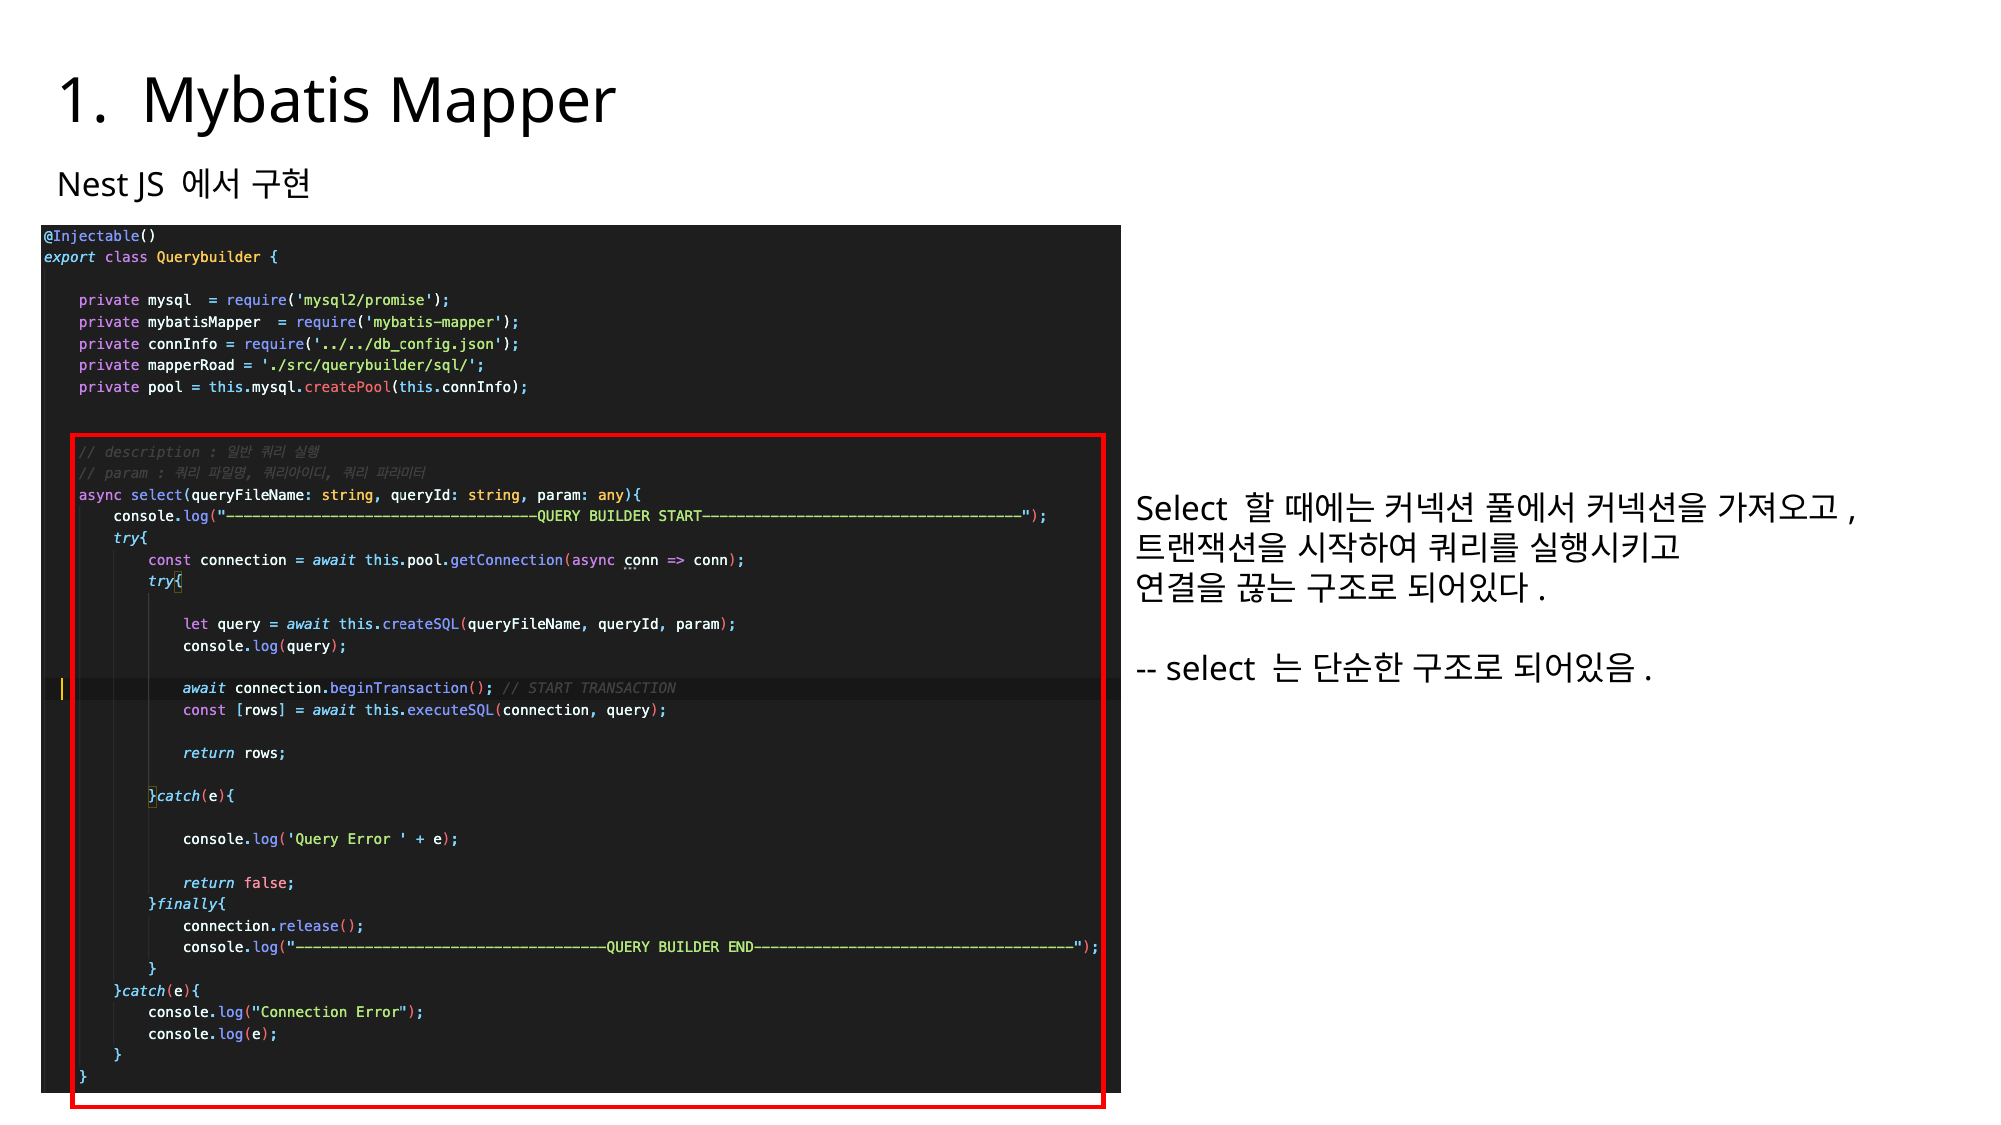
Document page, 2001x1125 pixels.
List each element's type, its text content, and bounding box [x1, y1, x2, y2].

text_box Nest JS 에서 구현 [41, 155, 721, 211]
picture [41, 225, 1121, 1093]
text_box Select 할 때에는 커넥션 풀에서 커넥션을 가져오고, 트랜잭션을 시작하여 쿼리를 실행시키고 연결을 끊는 구조로 되어있다. -- select 는 단순한 구조로 되어있음. [1121, 479, 1944, 694]
text_box [72, 1093, 1105, 1108]
text_box Mybatis Mapper [41, 52, 721, 143]
